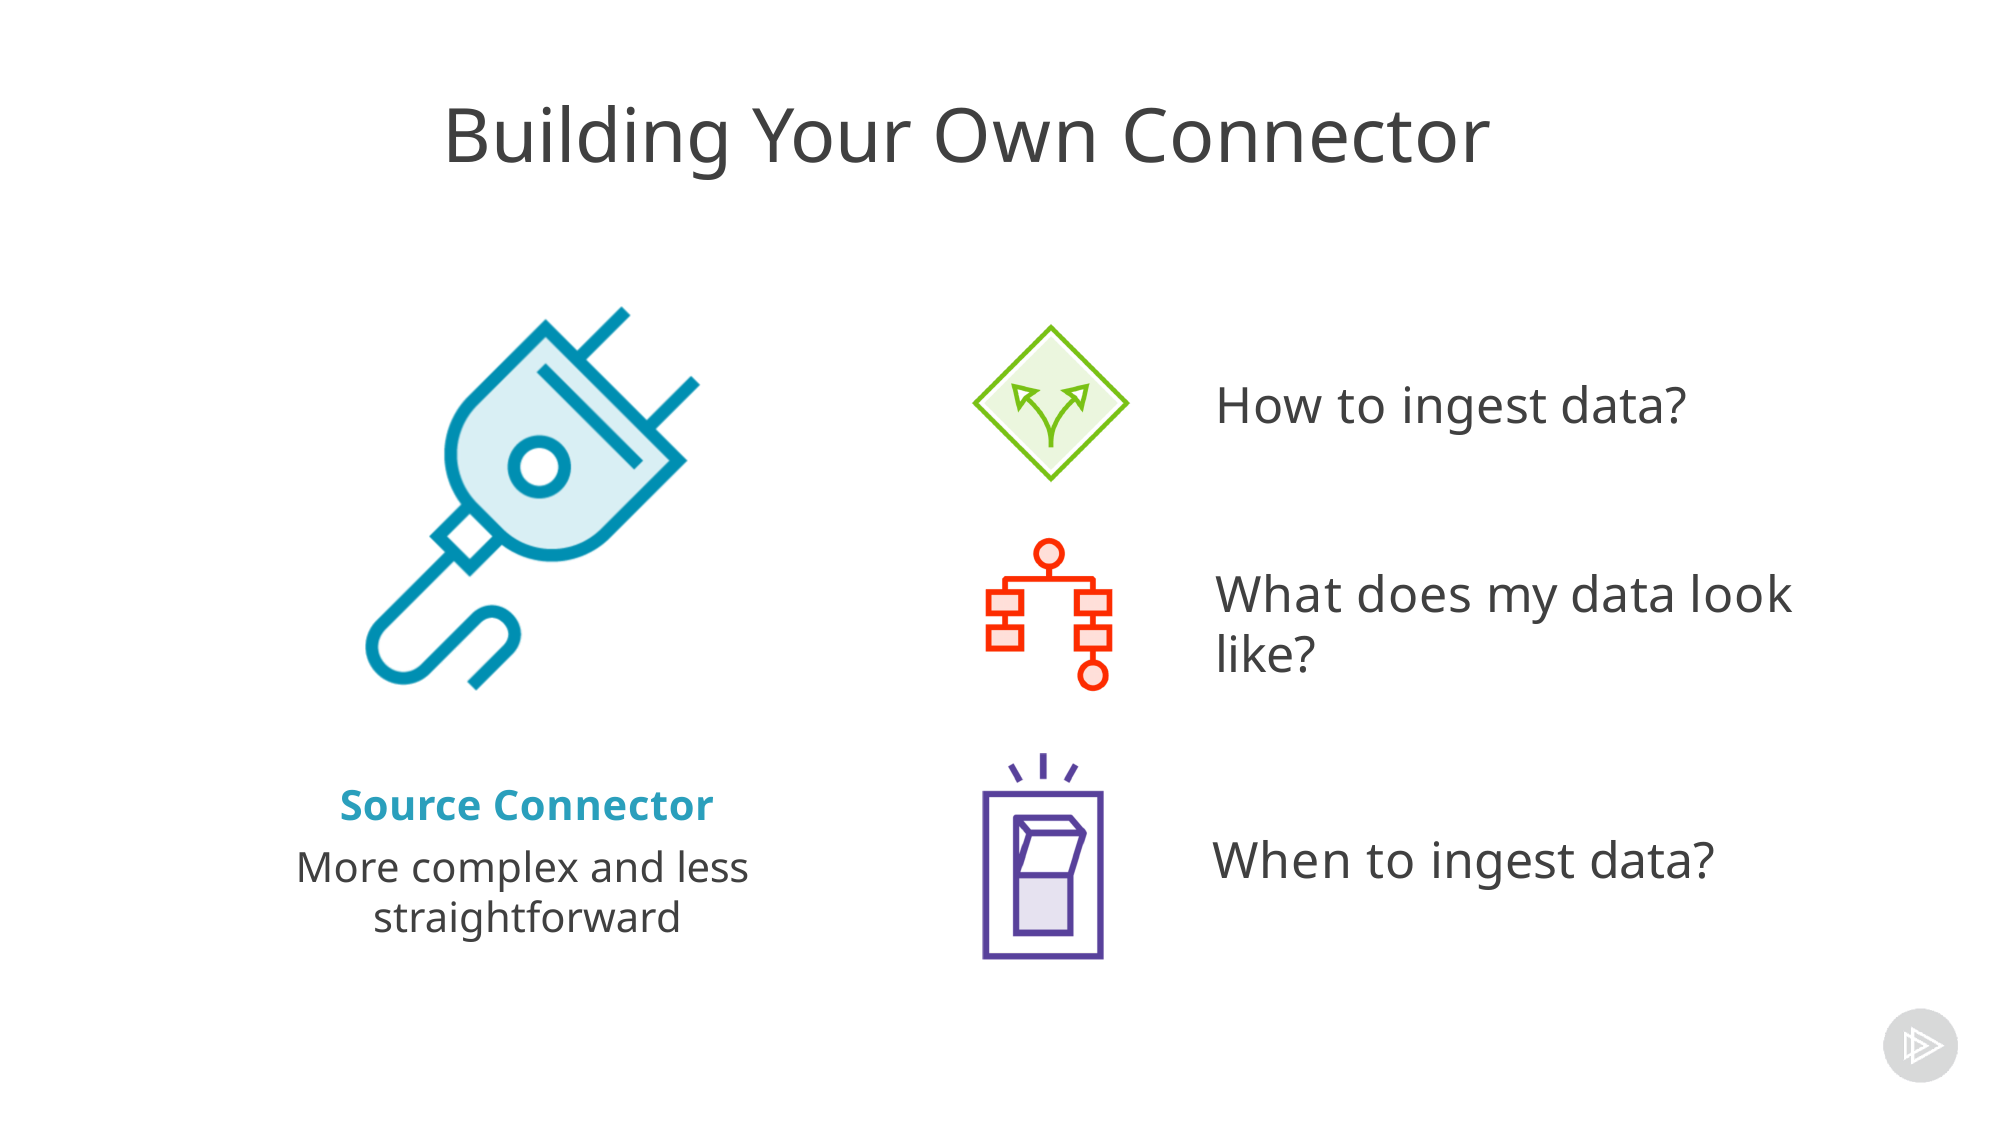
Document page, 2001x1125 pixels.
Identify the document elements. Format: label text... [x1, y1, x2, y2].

picture [969, 320, 1134, 485]
picture [982, 534, 1116, 695]
picture [982, 753, 1104, 960]
text_box Source Connector More complex and less straightforward [286, 764, 768, 942]
text_box How to ingest data? What does my data look like? [1213, 371, 1834, 683]
picture [1883, 1008, 1958, 1083]
picture [358, 299, 709, 699]
text_box When to ingest data? [1210, 826, 1752, 889]
title Building Your Own Connector [440, 84, 1545, 275]
